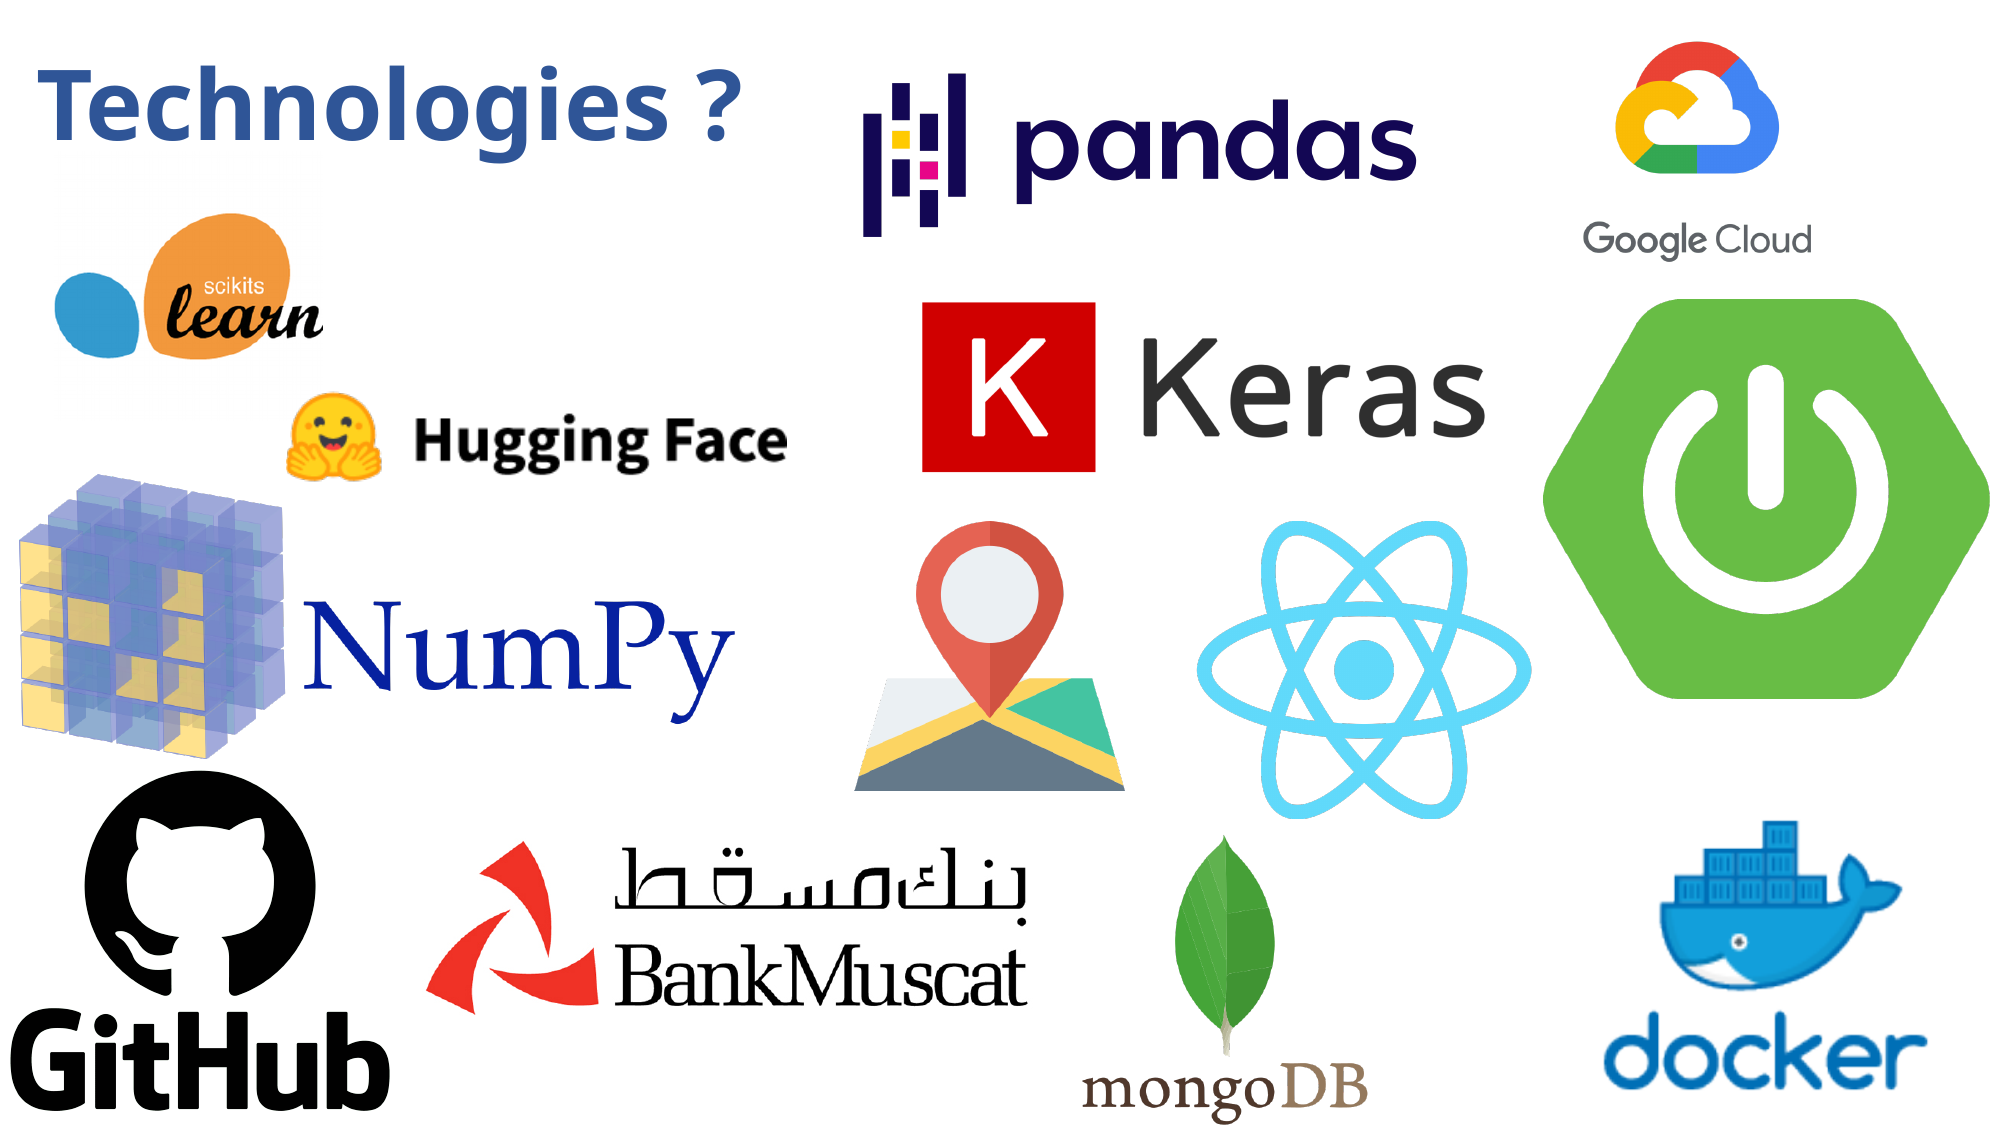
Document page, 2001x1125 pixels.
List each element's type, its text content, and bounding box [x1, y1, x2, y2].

picture [0, 151, 1125, 1116]
picture [918, 299, 1526, 476]
picture [1192, 521, 2000, 1125]
picture [836, 8, 1951, 295]
title Technologies ? [19, 0, 787, 218]
picture [1543, 299, 1990, 700]
picture [1072, 827, 1377, 1125]
